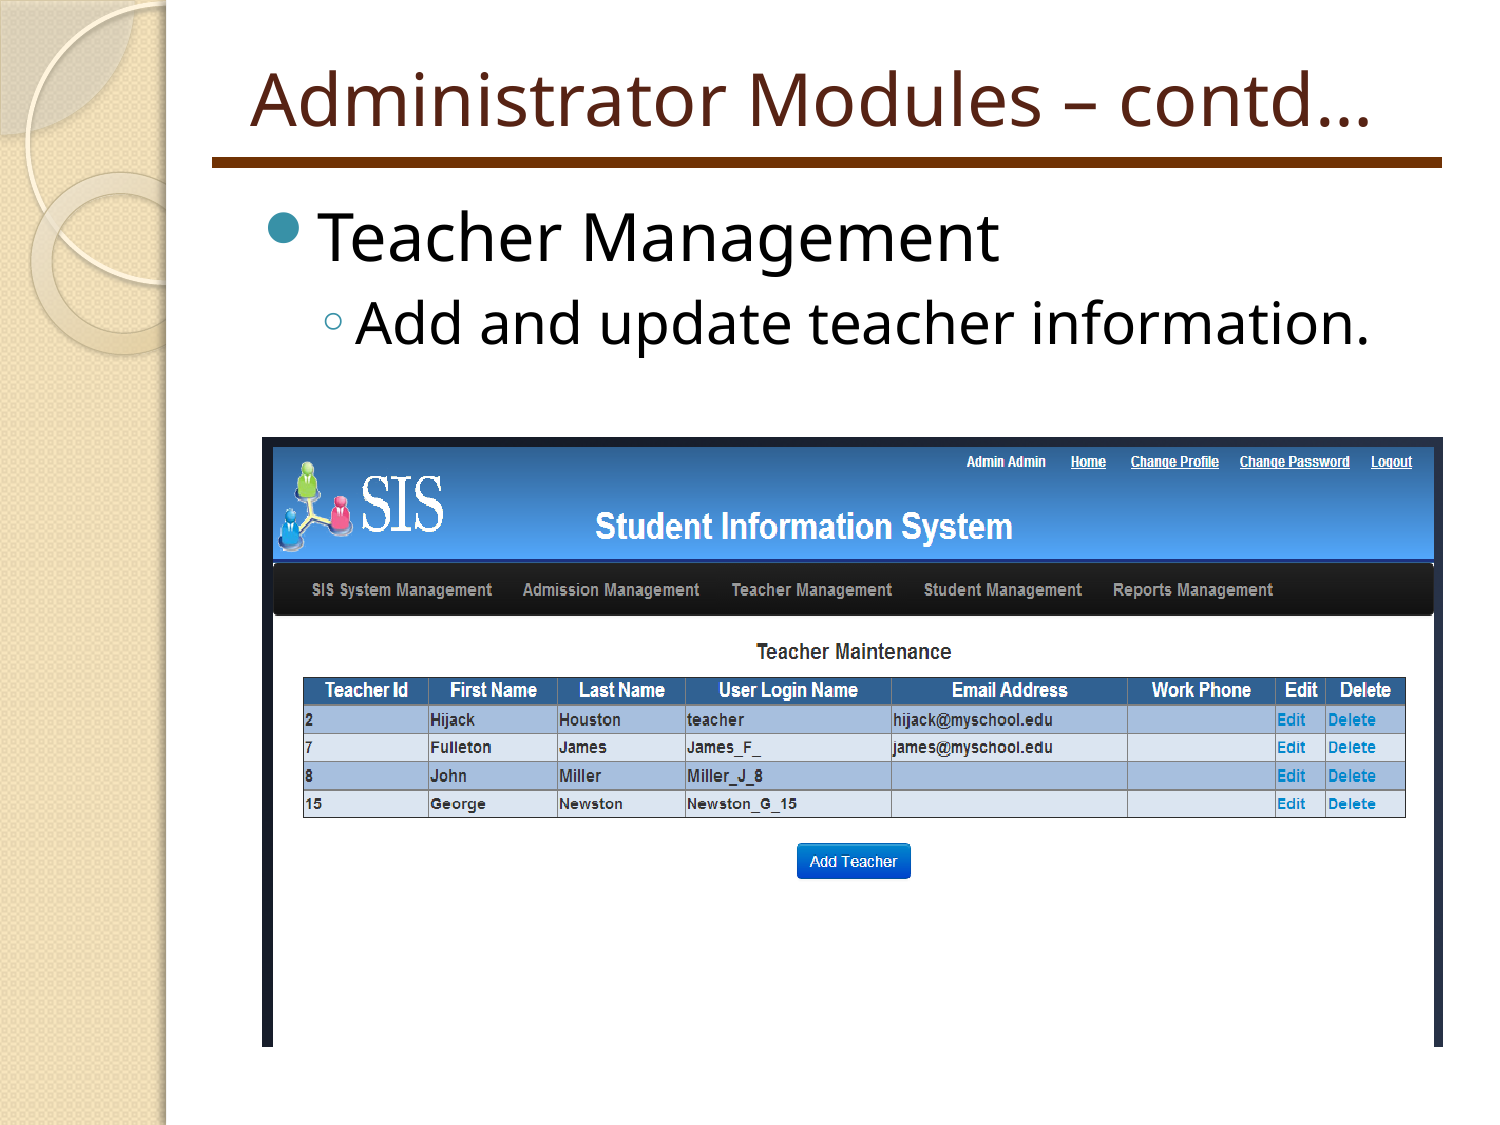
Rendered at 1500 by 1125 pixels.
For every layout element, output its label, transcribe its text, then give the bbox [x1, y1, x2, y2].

list Teacher Management Add and update teacher information. [235, 187, 1466, 400]
title Administrator Modules – contd… [235, 45, 1466, 150]
picture [262, 437, 1443, 1048]
